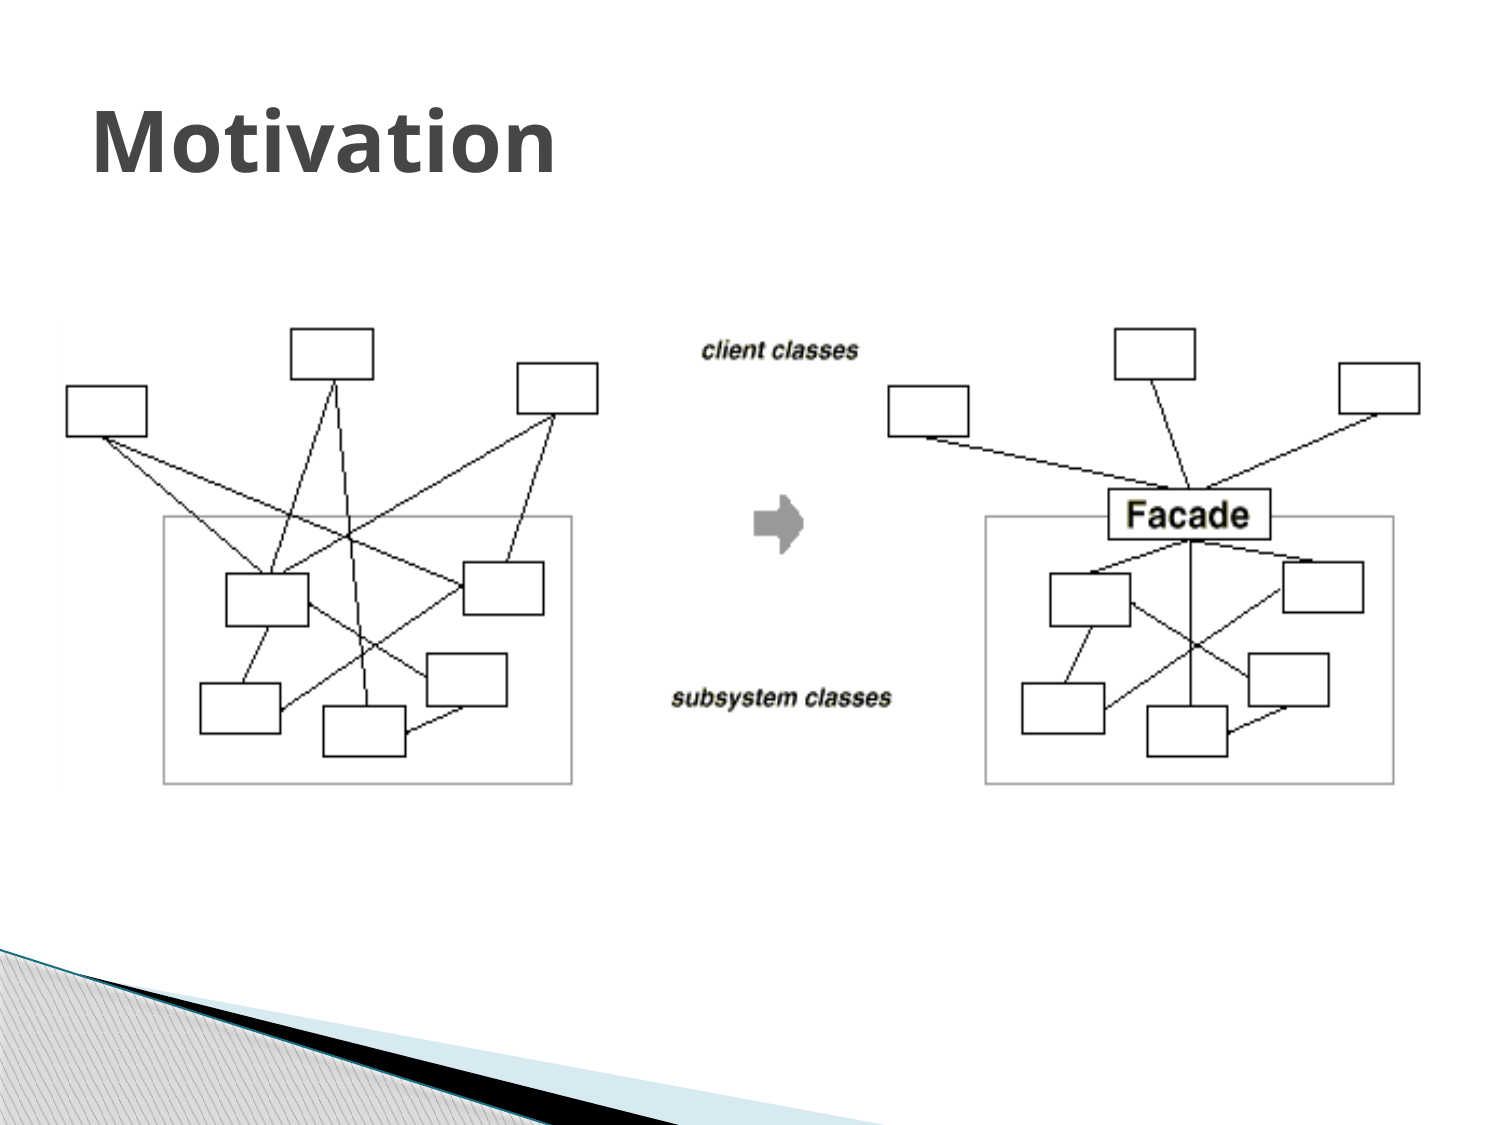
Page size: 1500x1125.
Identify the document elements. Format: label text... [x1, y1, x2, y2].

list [62, 324, 1449, 788]
title Motivation [75, 45, 1425, 233]
